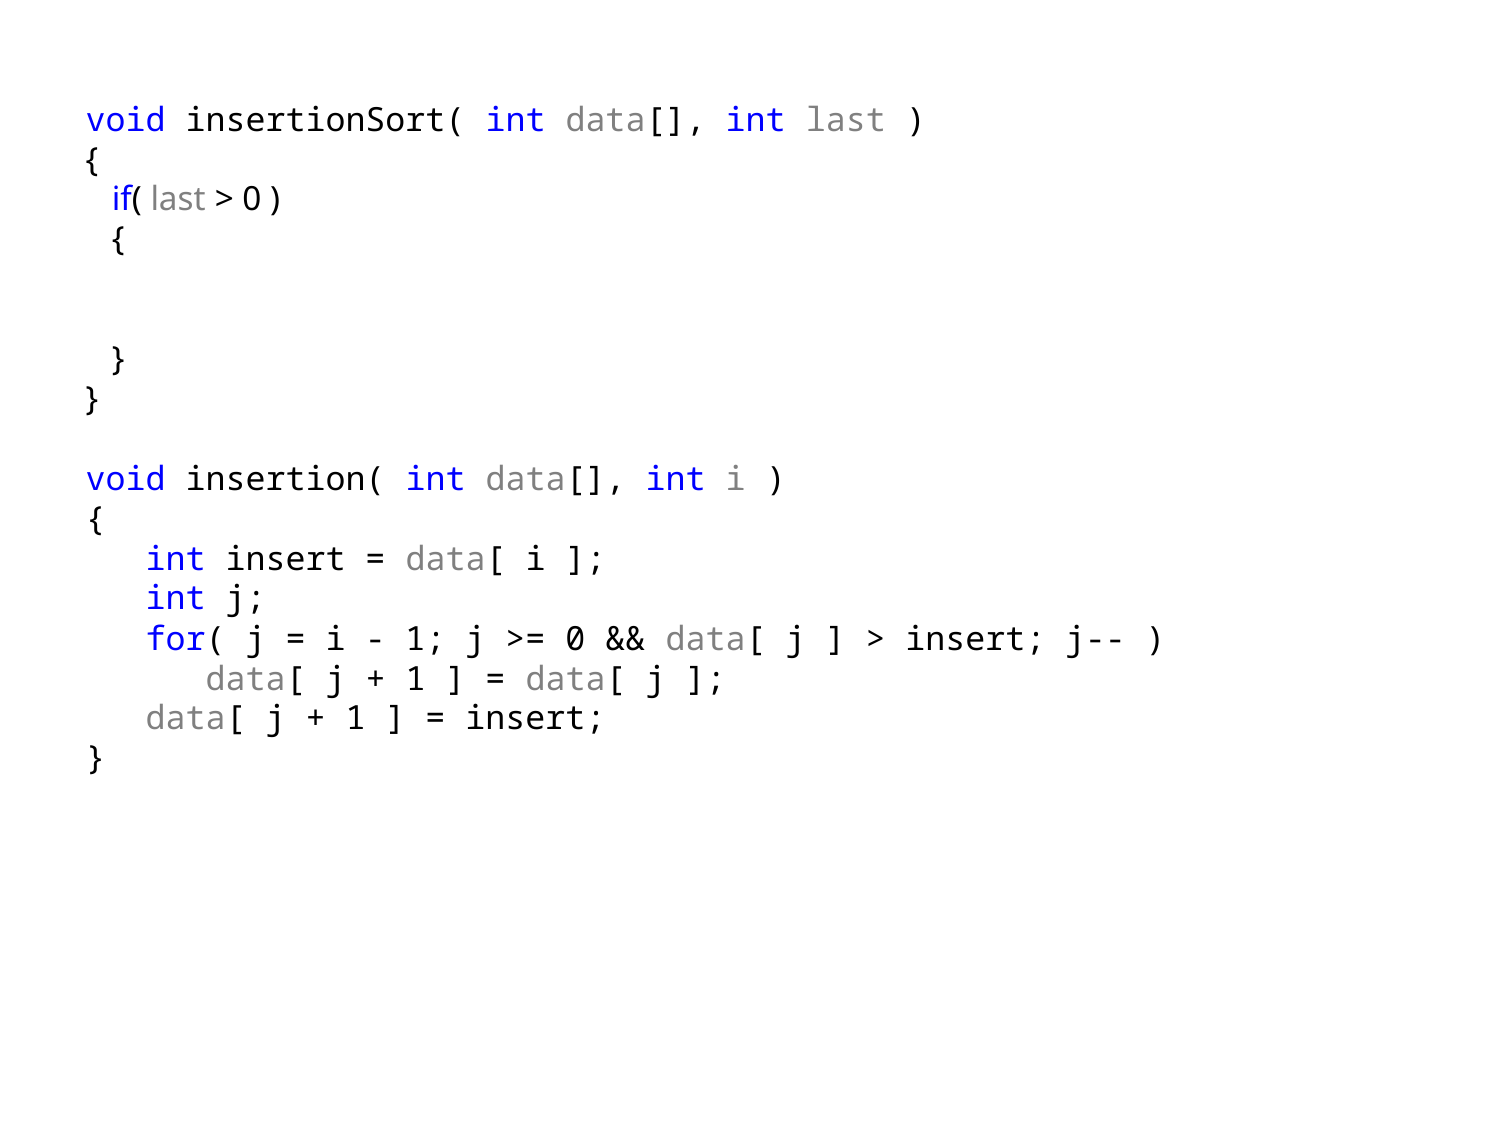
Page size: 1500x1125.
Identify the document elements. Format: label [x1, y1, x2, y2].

list [70, 89, 1430, 1036]
